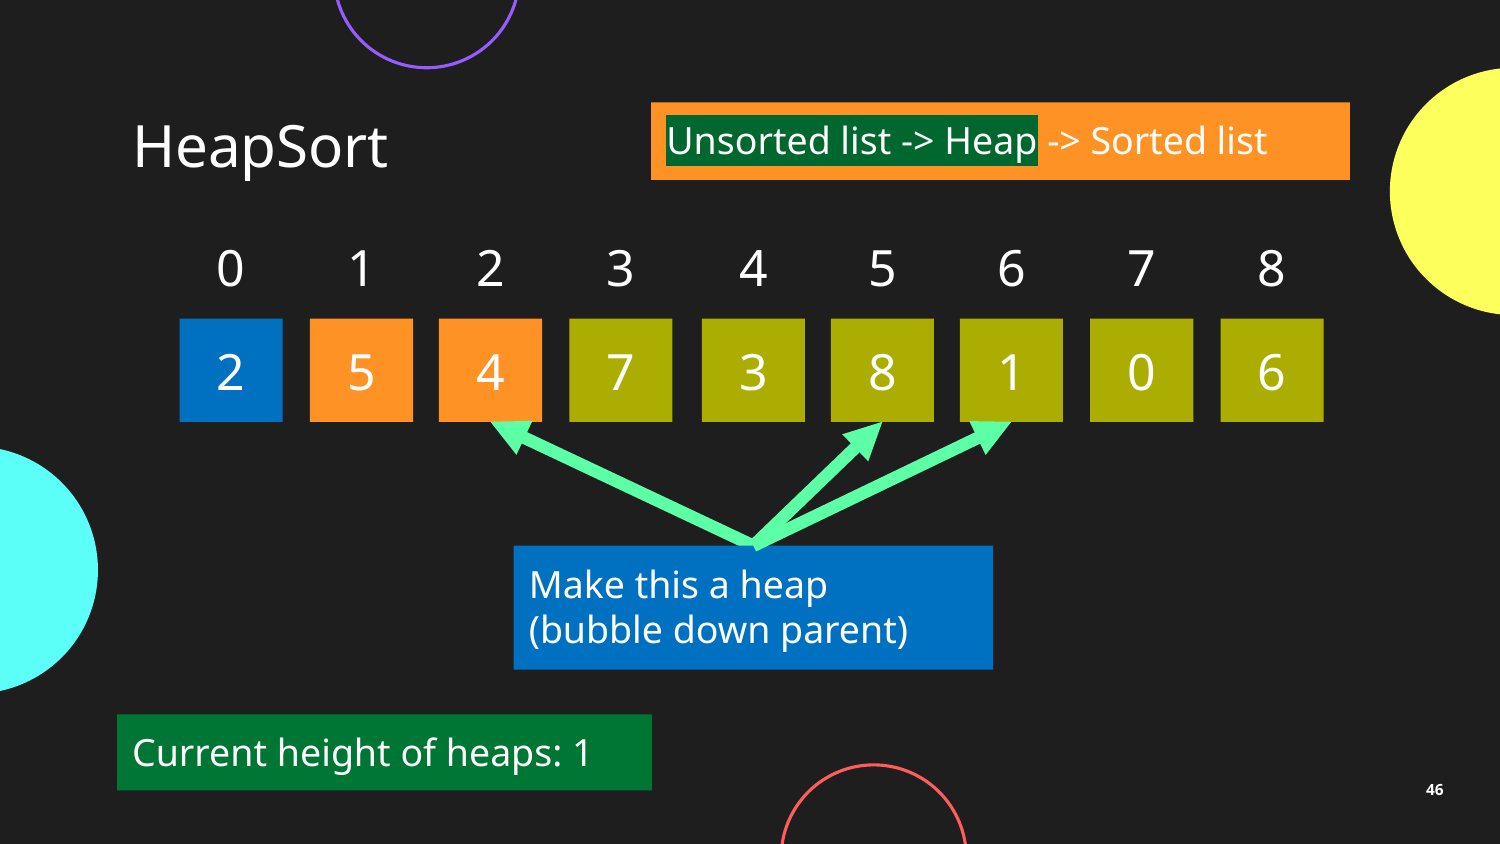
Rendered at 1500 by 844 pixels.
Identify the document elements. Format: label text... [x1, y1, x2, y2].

text_box 1 [308, 233, 415, 300]
title HeapSort [117, 106, 1383, 183]
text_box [753, 421, 1012, 546]
text_box 8 [829, 317, 936, 420]
text_box 8 [1218, 233, 1326, 300]
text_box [490, 421, 750, 546]
text_box 3 [567, 233, 674, 300]
text_box 7 [567, 317, 674, 420]
text_box 2 [177, 317, 285, 424]
text_box Make this a heap (bubble down parent) [513, 555, 994, 670]
text_box 0 [177, 233, 285, 300]
text_box 6 [958, 233, 1065, 300]
text_box 5 [829, 233, 936, 300]
text_box 7 [1088, 233, 1195, 300]
text_box Unsorted list -> Heap -> Sorted list [651, 102, 1350, 180]
text_box 4 [700, 233, 807, 300]
text_box 0 [1088, 317, 1195, 424]
slide_number 46 [1389, 764, 1480, 816]
text_box 1 [958, 317, 1065, 424]
text_box 6 [1218, 317, 1326, 424]
text_box 5 [308, 317, 415, 424]
text_box Current height of heaps: 1 [117, 714, 652, 791]
text_box 3 [700, 317, 807, 420]
text_box 4 [437, 317, 544, 424]
text_box 2 [437, 233, 544, 300]
